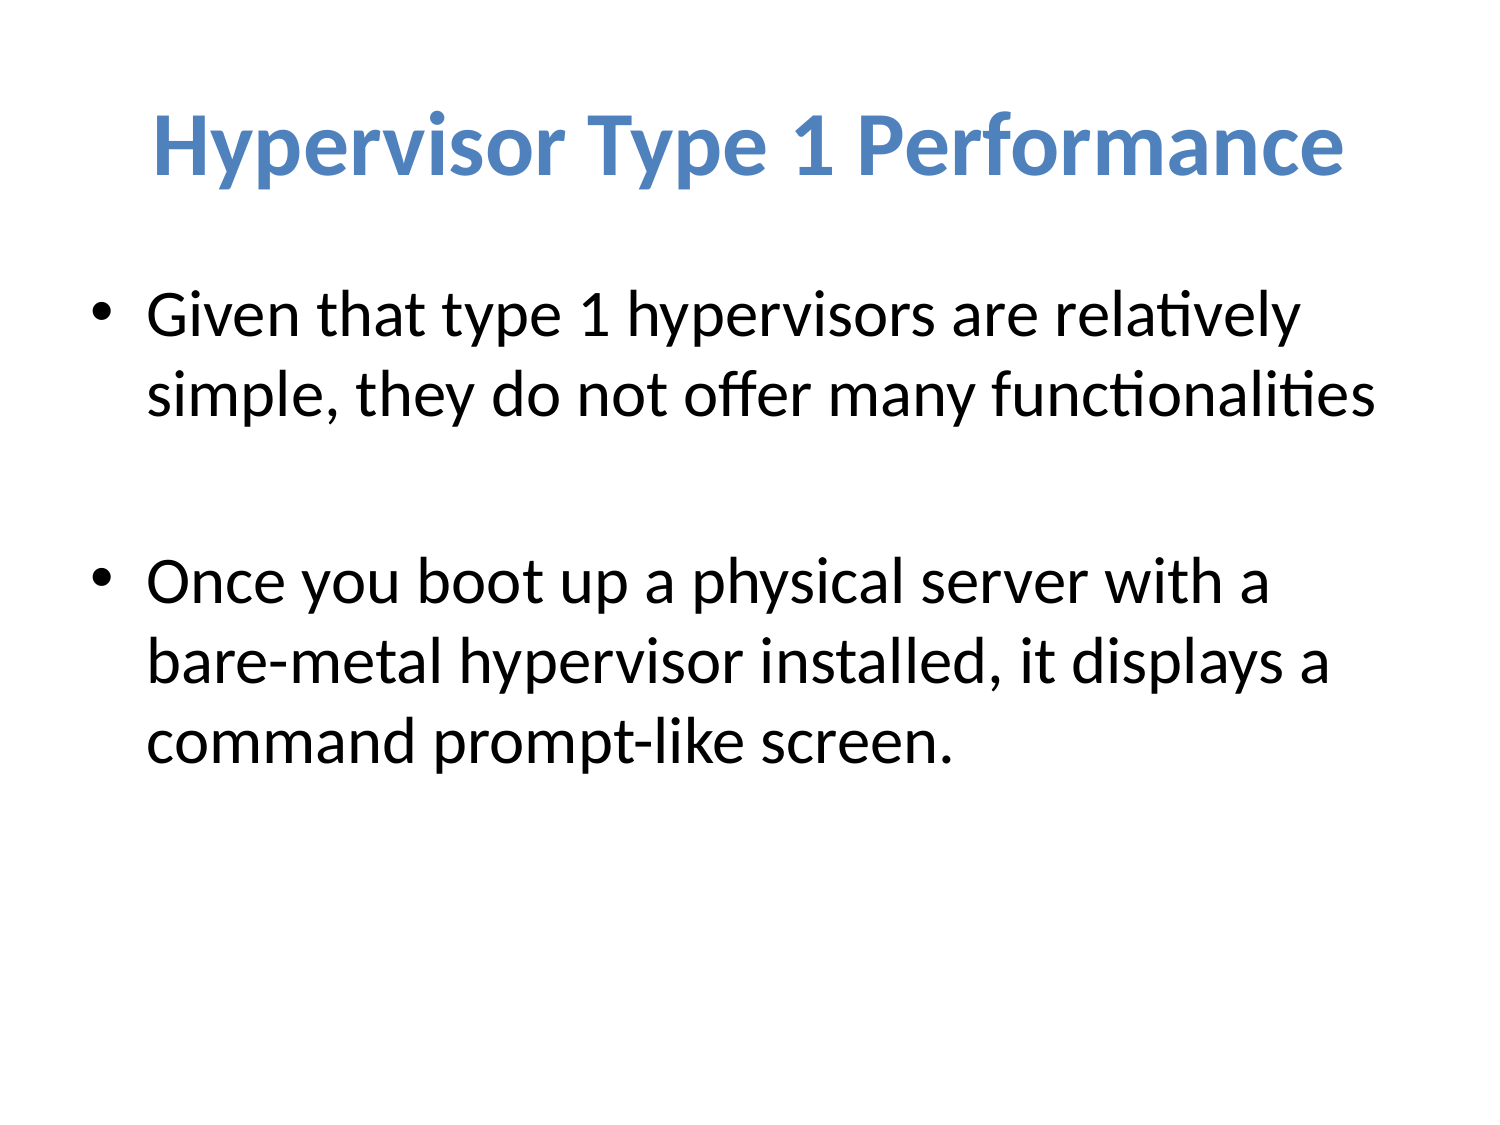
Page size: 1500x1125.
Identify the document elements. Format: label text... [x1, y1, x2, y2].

title Hypervisor Type 1 Performance [75, 45, 1425, 233]
list Given that type 1 hypervisors are relatively simple, they do not offer many functionalities Once you boot up a physical server with a bare-metal hypervisor installed, it displays a command prompt-like screen. [75, 262, 1425, 1005]
